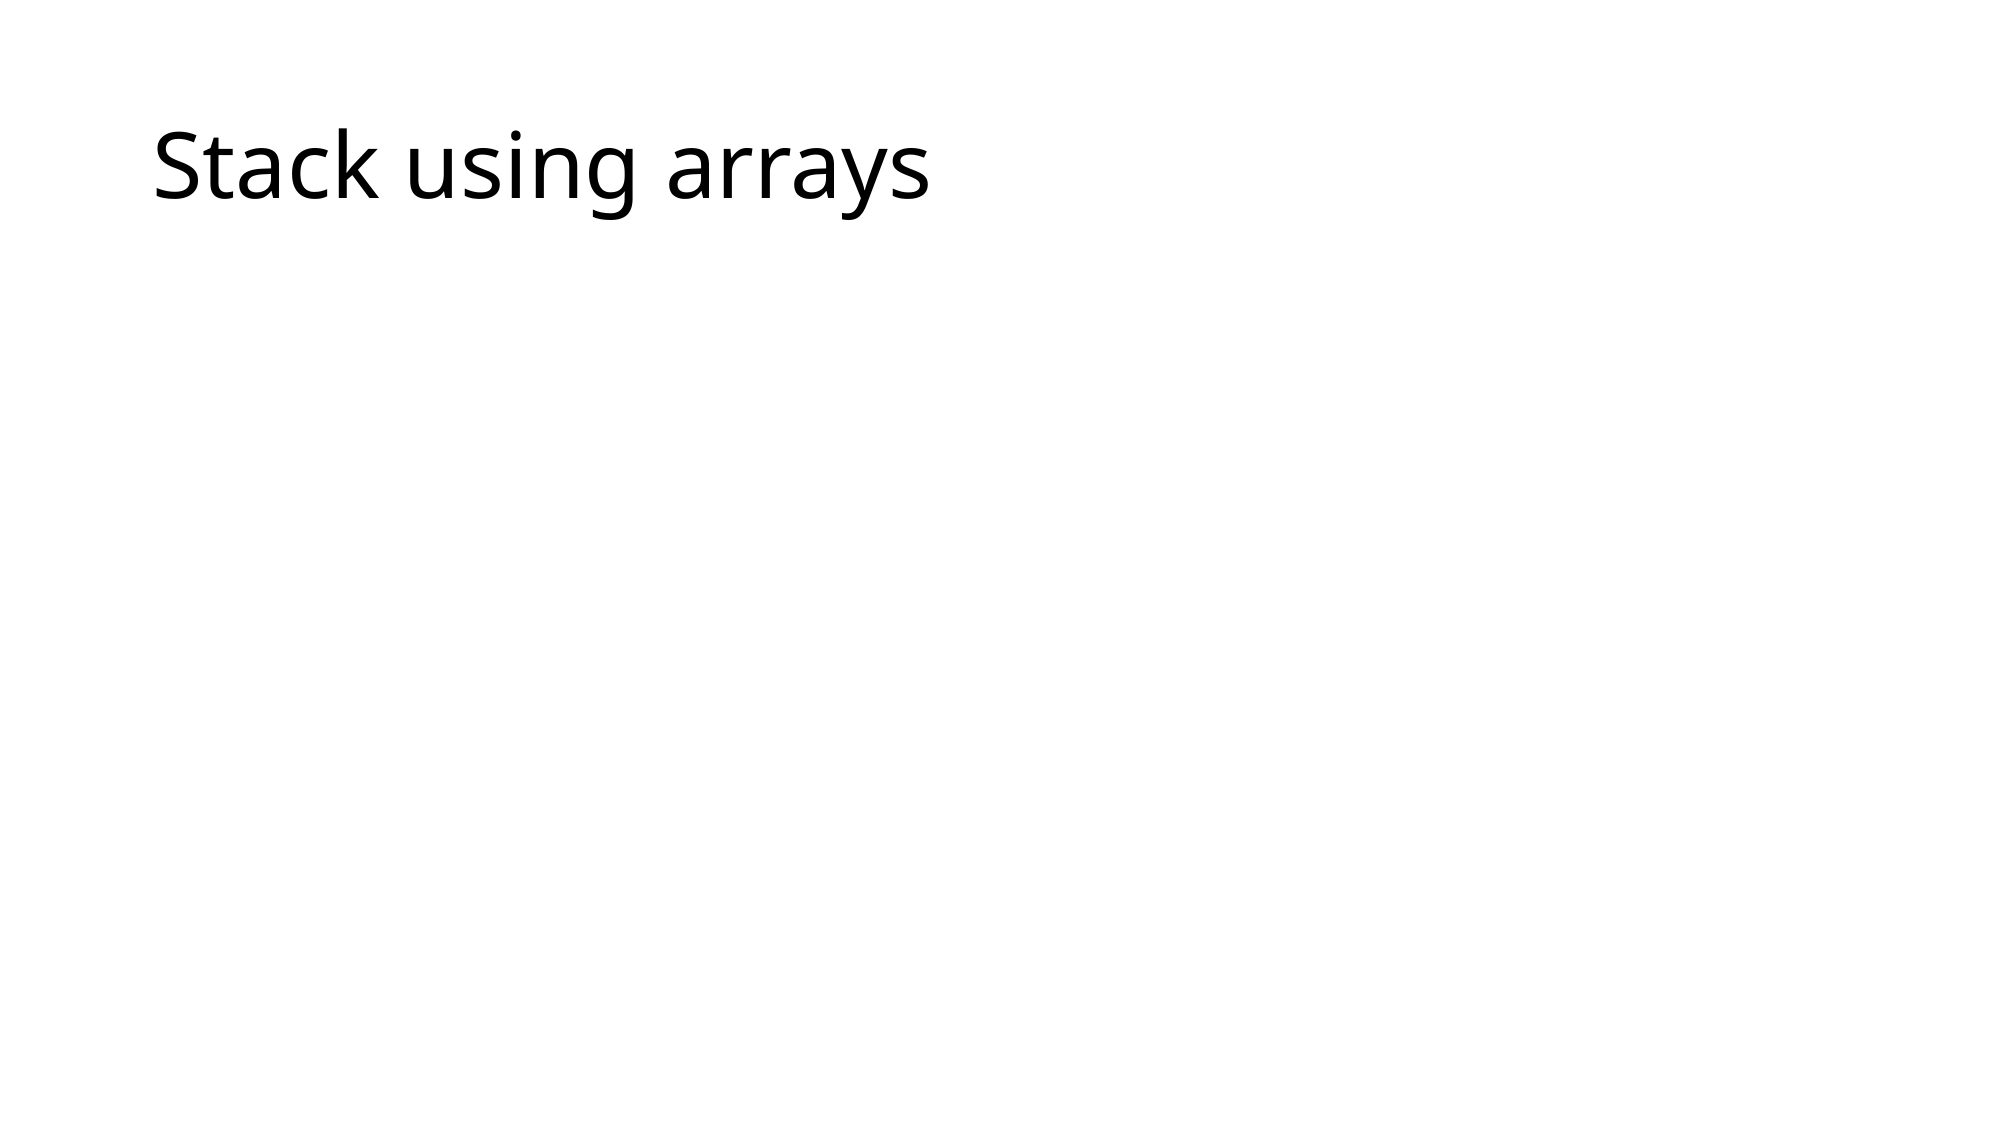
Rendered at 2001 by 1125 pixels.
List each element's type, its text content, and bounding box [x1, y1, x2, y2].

title Stack using arrays [137, 59, 1863, 278]
